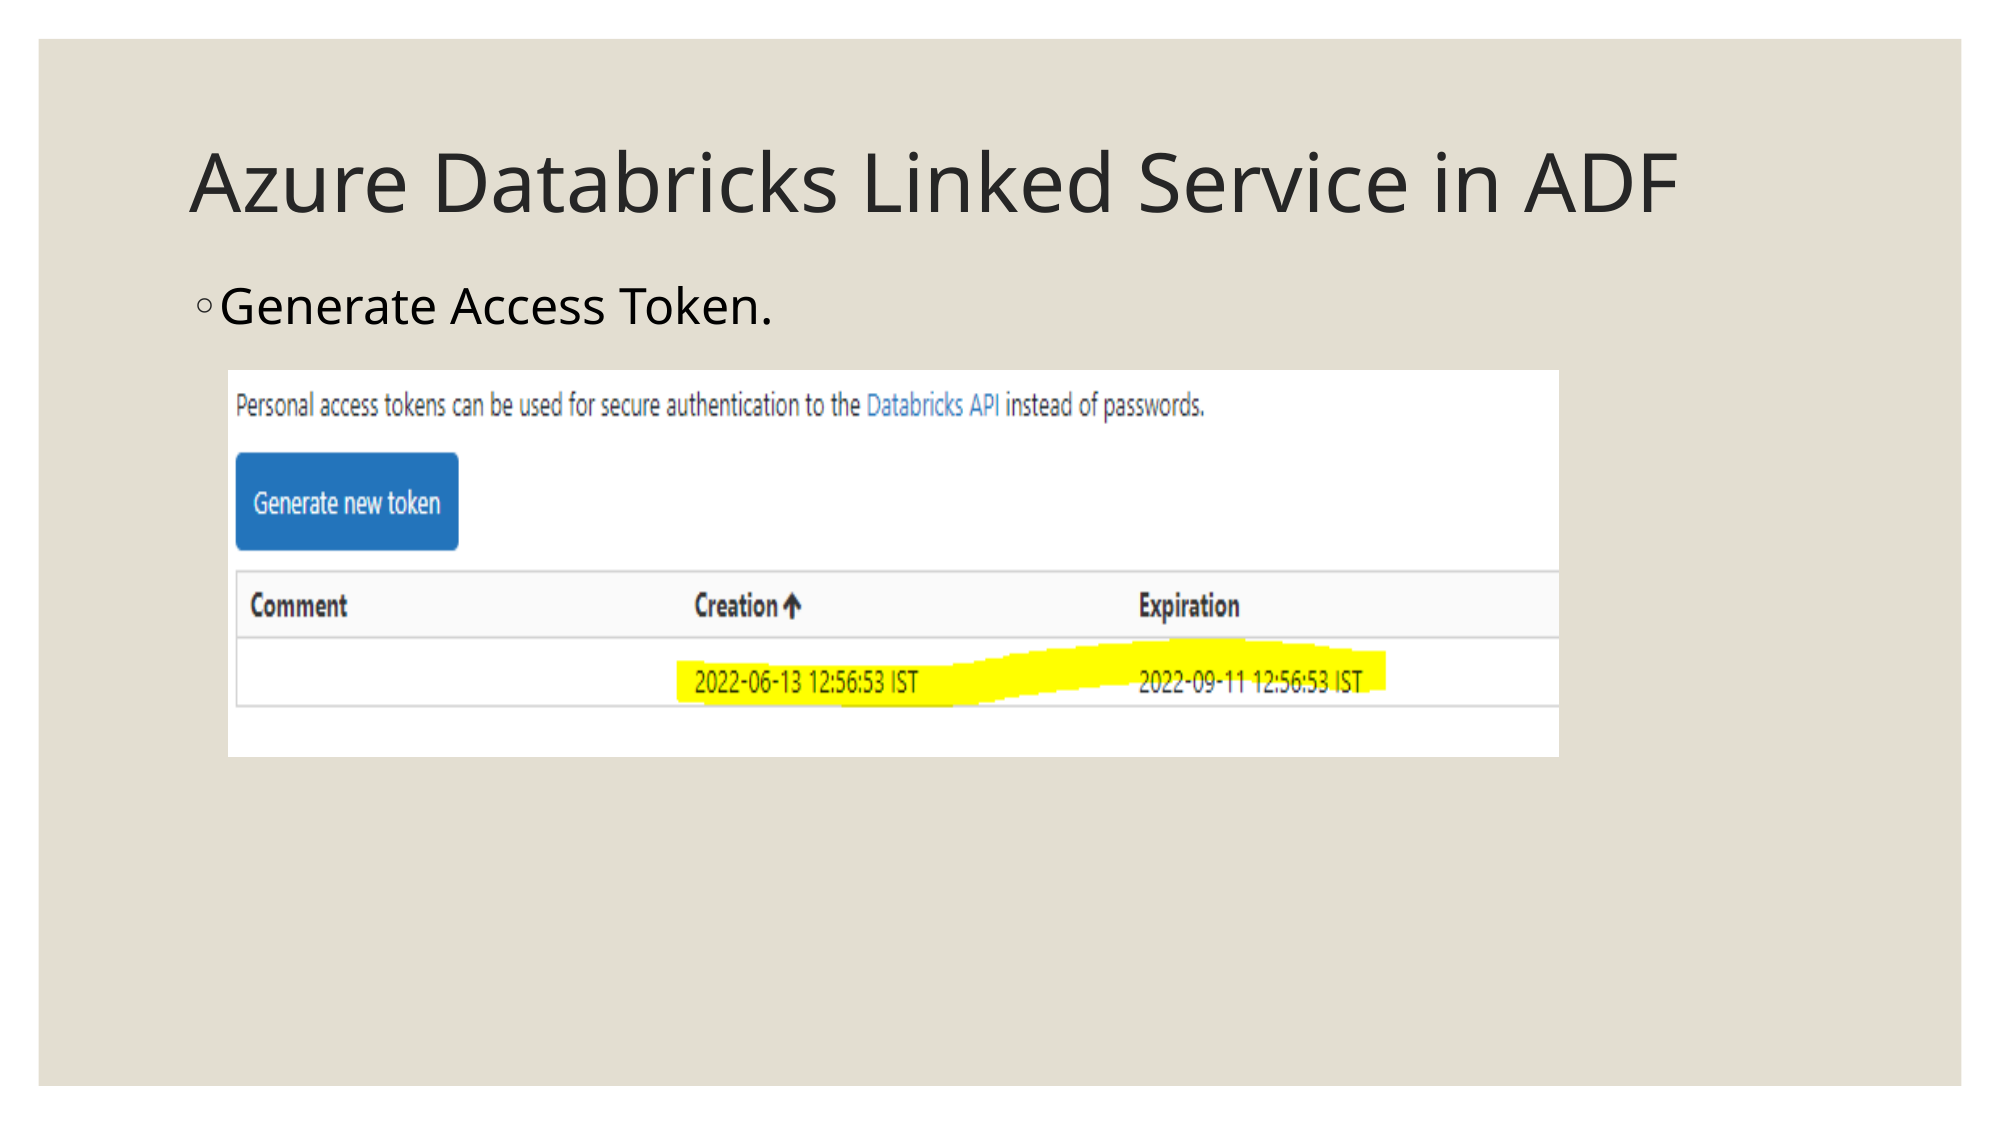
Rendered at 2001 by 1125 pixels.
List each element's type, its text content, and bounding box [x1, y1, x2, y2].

title Azure Databricks Linked Service in ADF [174, 105, 1935, 267]
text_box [228, 370, 1559, 757]
list Generate Access Token. [174, 267, 1935, 990]
